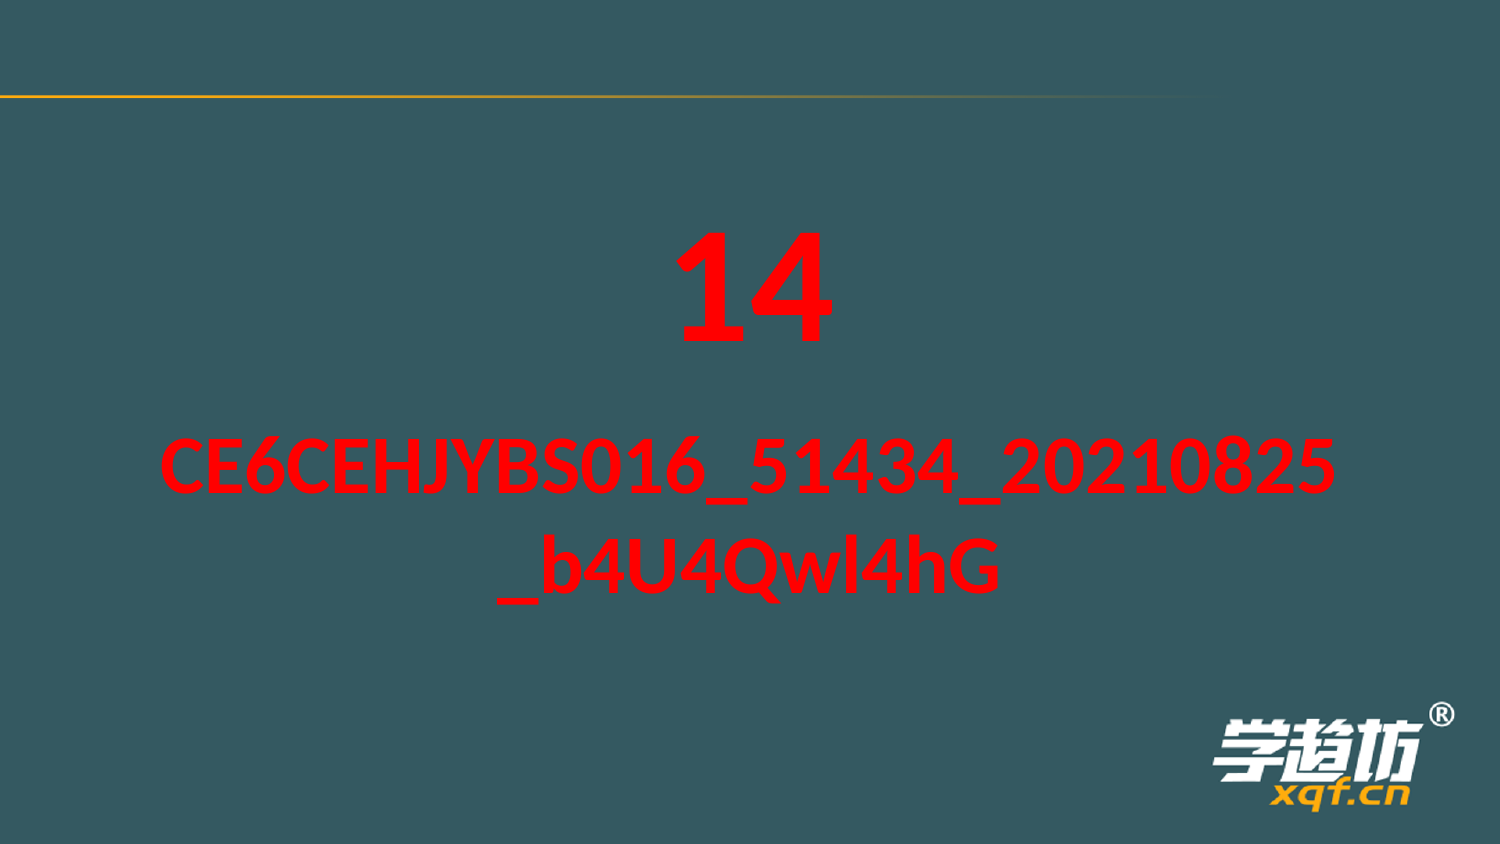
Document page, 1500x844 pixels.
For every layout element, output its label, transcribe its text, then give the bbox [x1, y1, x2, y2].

text_box 14 [125, 166, 1375, 382]
text_box CE6CEHJYBS016_51434_20210825_b4U4Qwl4hG [125, 403, 1375, 618]
picture [0, 0, 1500, 844]
